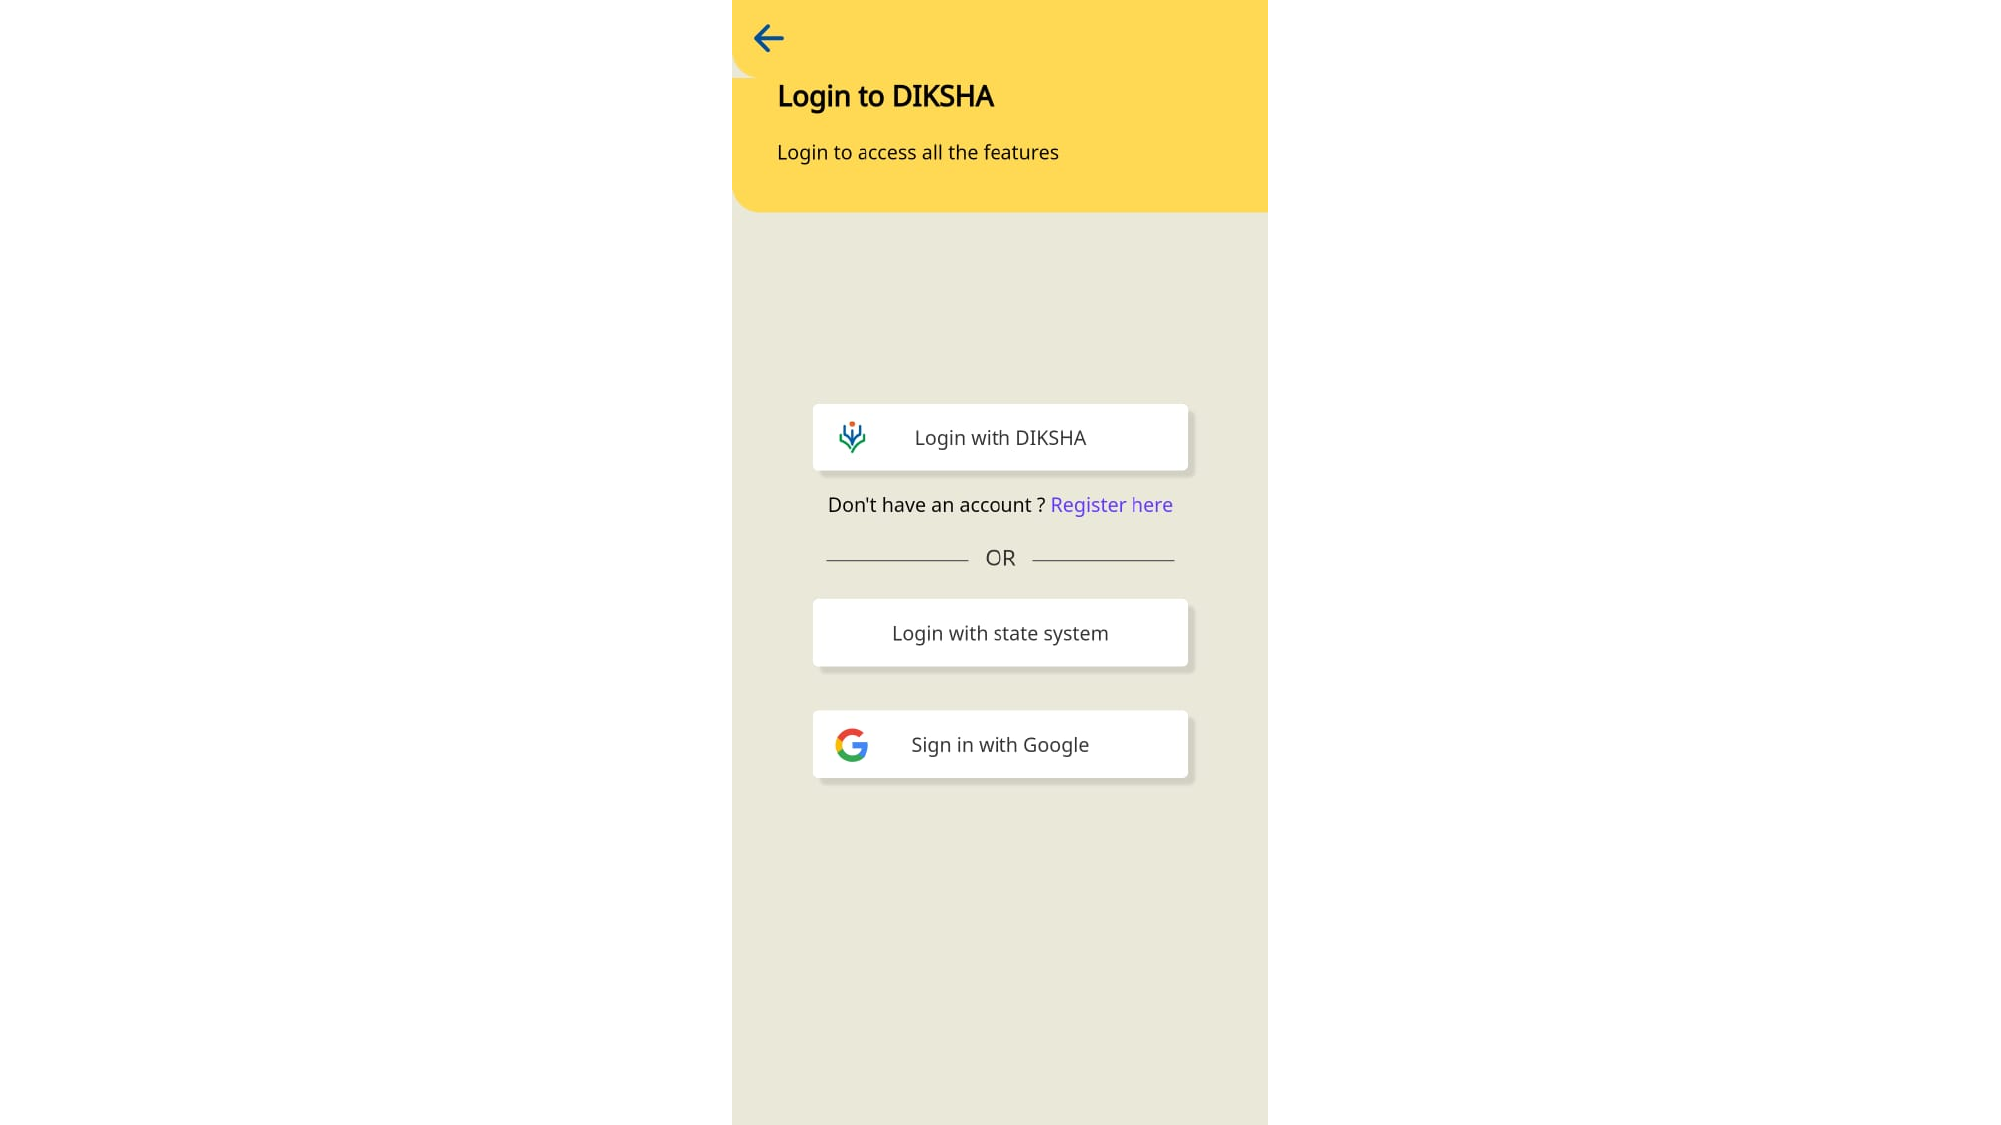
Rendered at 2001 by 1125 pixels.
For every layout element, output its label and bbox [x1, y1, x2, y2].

picture [732, 0, 1268, 1125]
